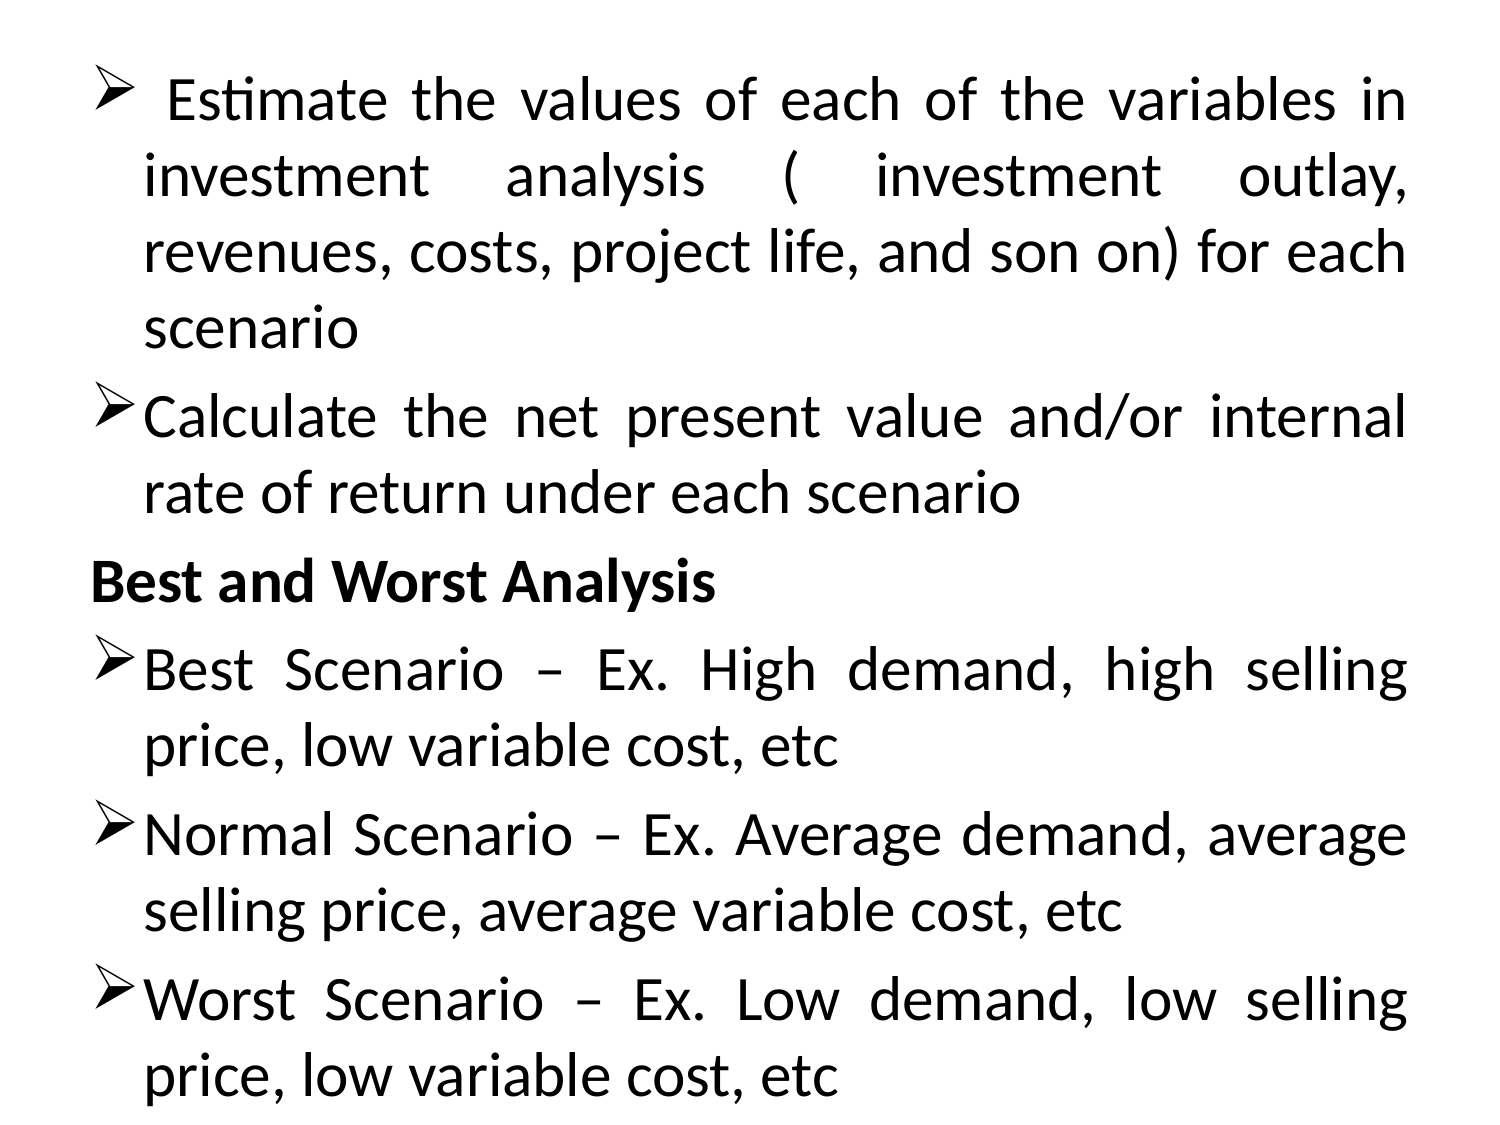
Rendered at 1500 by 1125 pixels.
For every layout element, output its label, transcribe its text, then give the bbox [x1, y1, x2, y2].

list Estimate the values of each of the variables in investment analysis ( investment outlay, revenues, costs, project life, and son on) for each scenario Calculate the net present value and/or internal rate of return under each scenario Best and Worst Analysis Best Scenario – Ex. High demand, high selling price, low variable cost, etc Normal Scenario – Ex. Average demand, average selling price, average variable cost, etc Worst Scenario – Ex. Low demand, low selling price, low variable cost, etc [75, 50, 1425, 1125]
